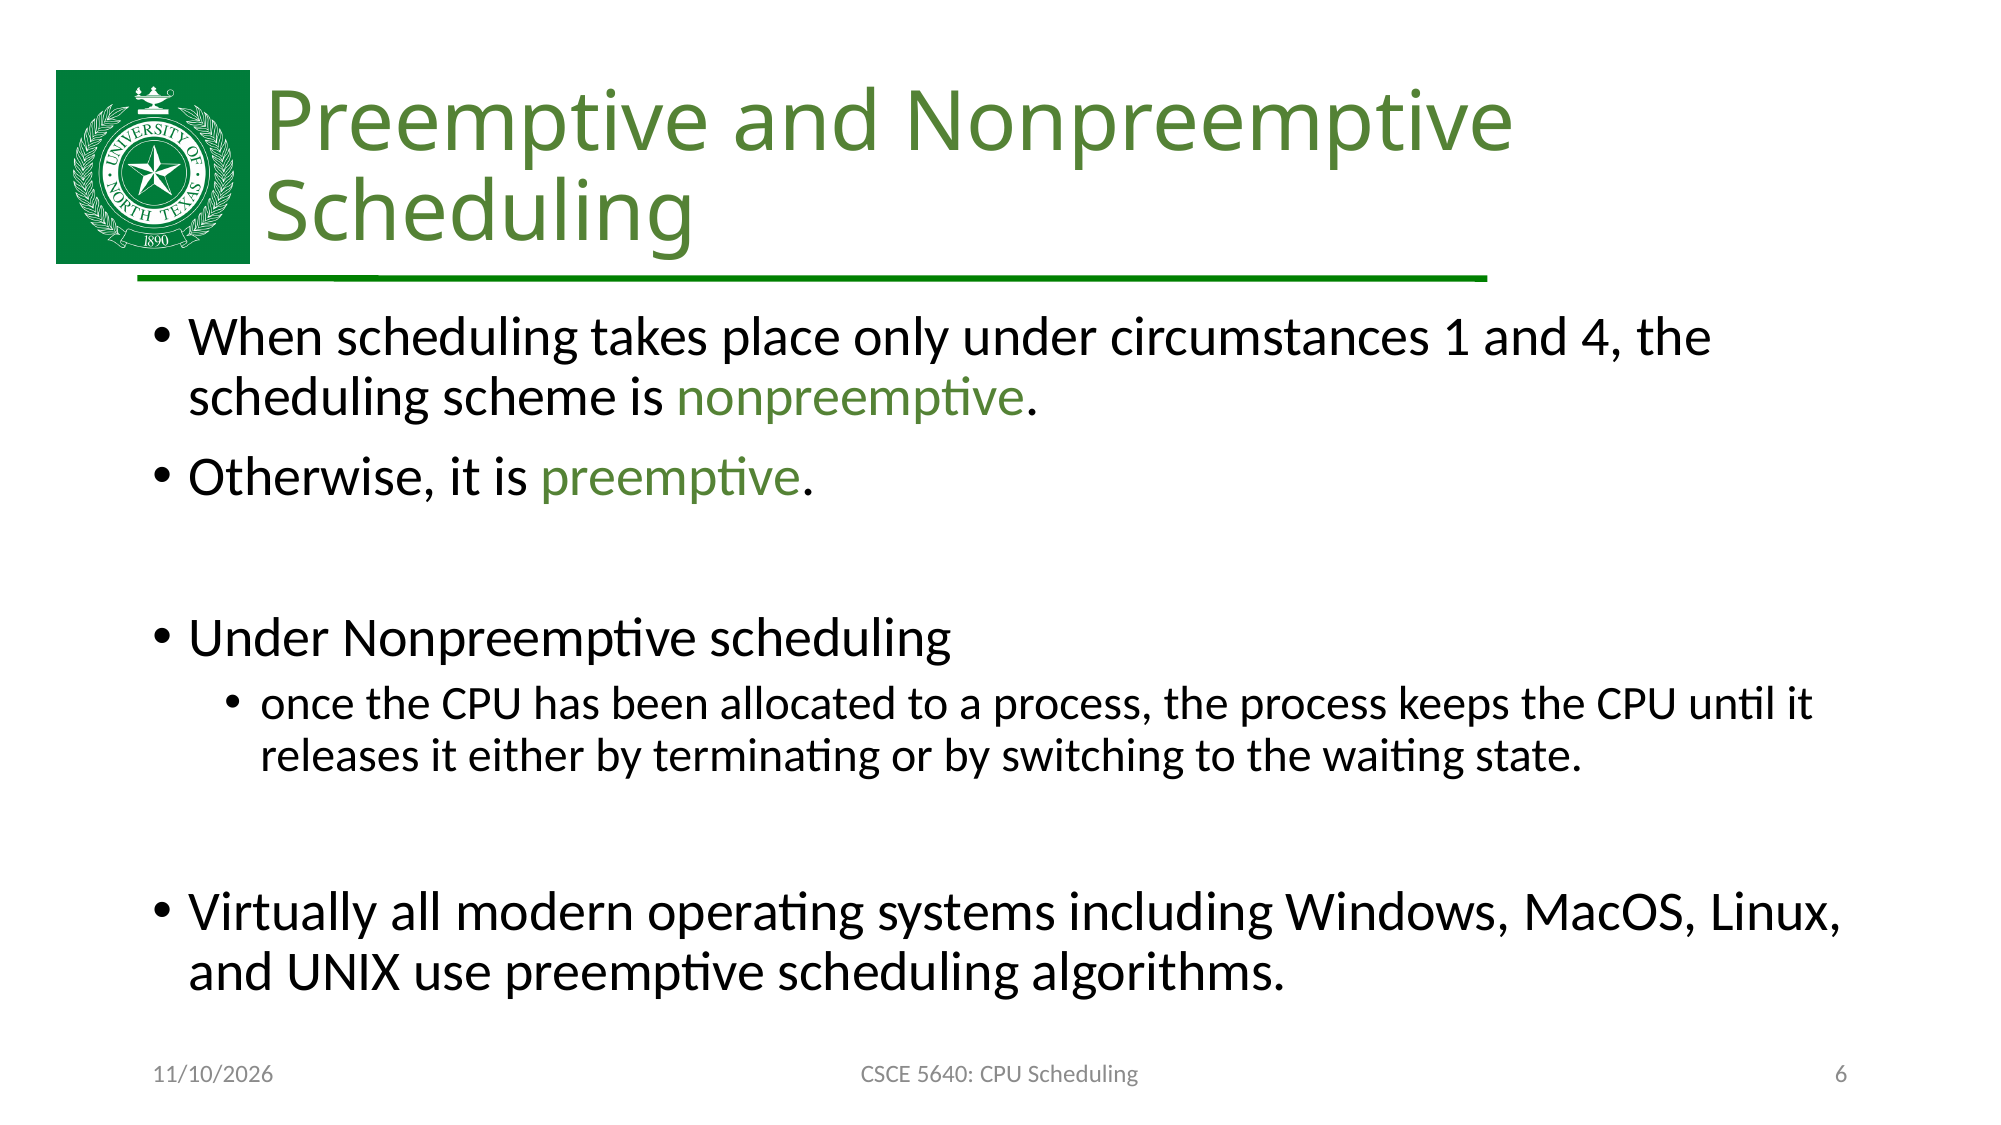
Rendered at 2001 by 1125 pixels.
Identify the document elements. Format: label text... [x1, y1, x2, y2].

slide_number 6 [1412, 1042, 1863, 1103]
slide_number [137, 1042, 588, 1103]
list When scheduling takes place only under circumstances 1 and 4, the scheduling scheme is nonpreemptive. Otherwise, it is preemptive. Under Nonpreemptive scheduling once the CPU has been allocated to a process, the process keeps the CPU until it releases it either by terminating or by switching to the waiting state. Virtually all modern operating systems including Windows, MacOS, Linux, and UNIX use preemptive scheduling algorithms. [137, 299, 1863, 1014]
title Preemptive and Nonpreemptive Scheduling [249, 59, 1863, 278]
footer CSCE 5640: CPU Scheduling [662, 1042, 1338, 1103]
picture [56, 70, 249, 264]
